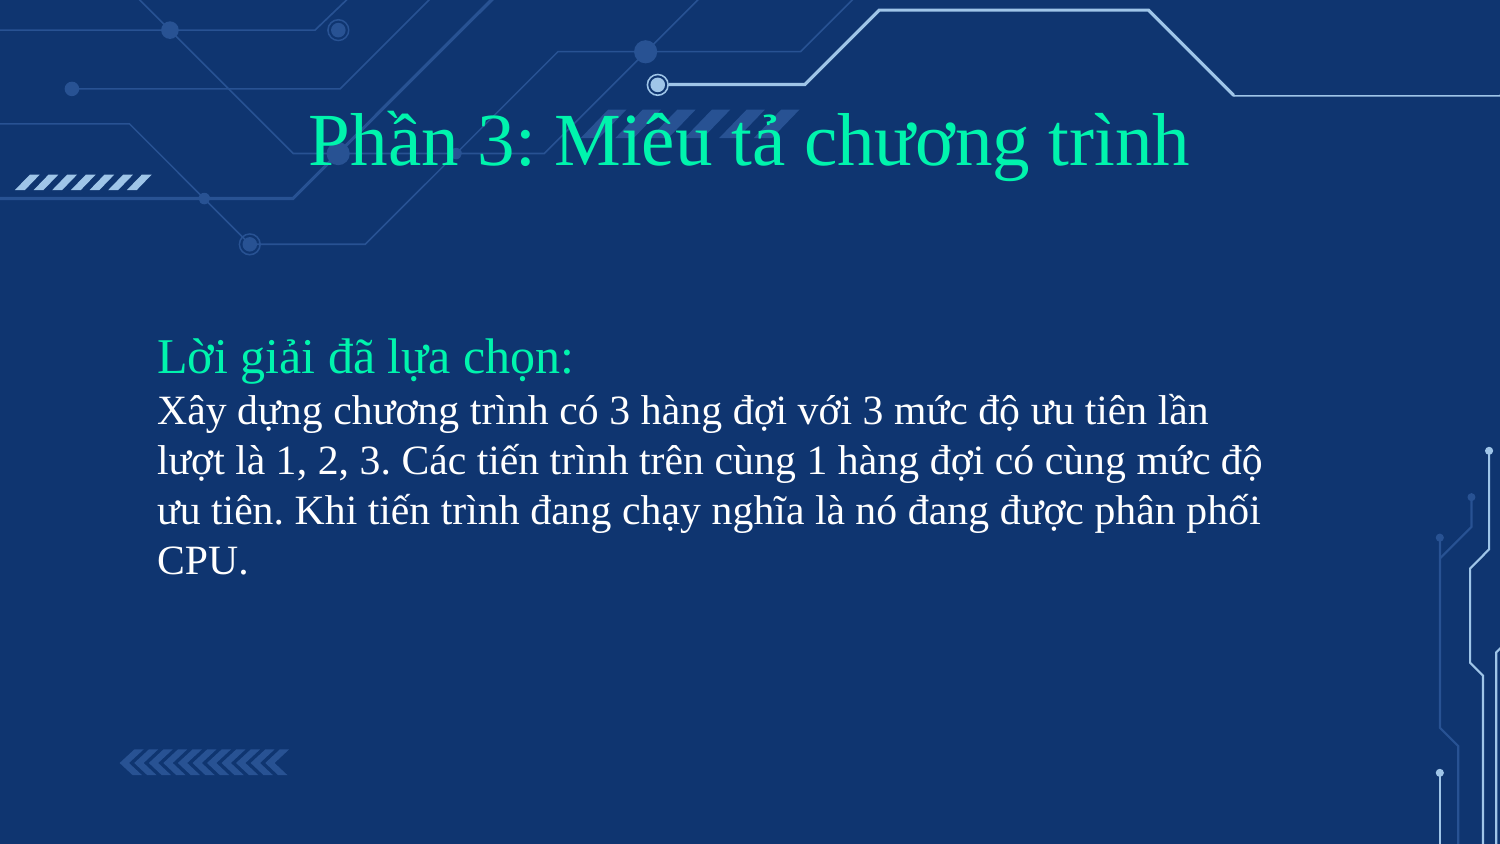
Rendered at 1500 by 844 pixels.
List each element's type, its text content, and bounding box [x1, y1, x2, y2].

title Phần 3: Miêu tả chương trình [301, 109, 1199, 162]
subtitle Lời giải đã lựa chọn: Xây dựng chương trình có 3 hàng đợi với 3 mức độ ưu tiên lần lượt là 1, 2, 3. Các tiến trình trên cùng 1 hàng đợi có cùng mức độ ưu tiên. Khi tiến trình đang chạy nghĩa là nó đang được phân phối CPU. [157, 292, 1265, 614]
